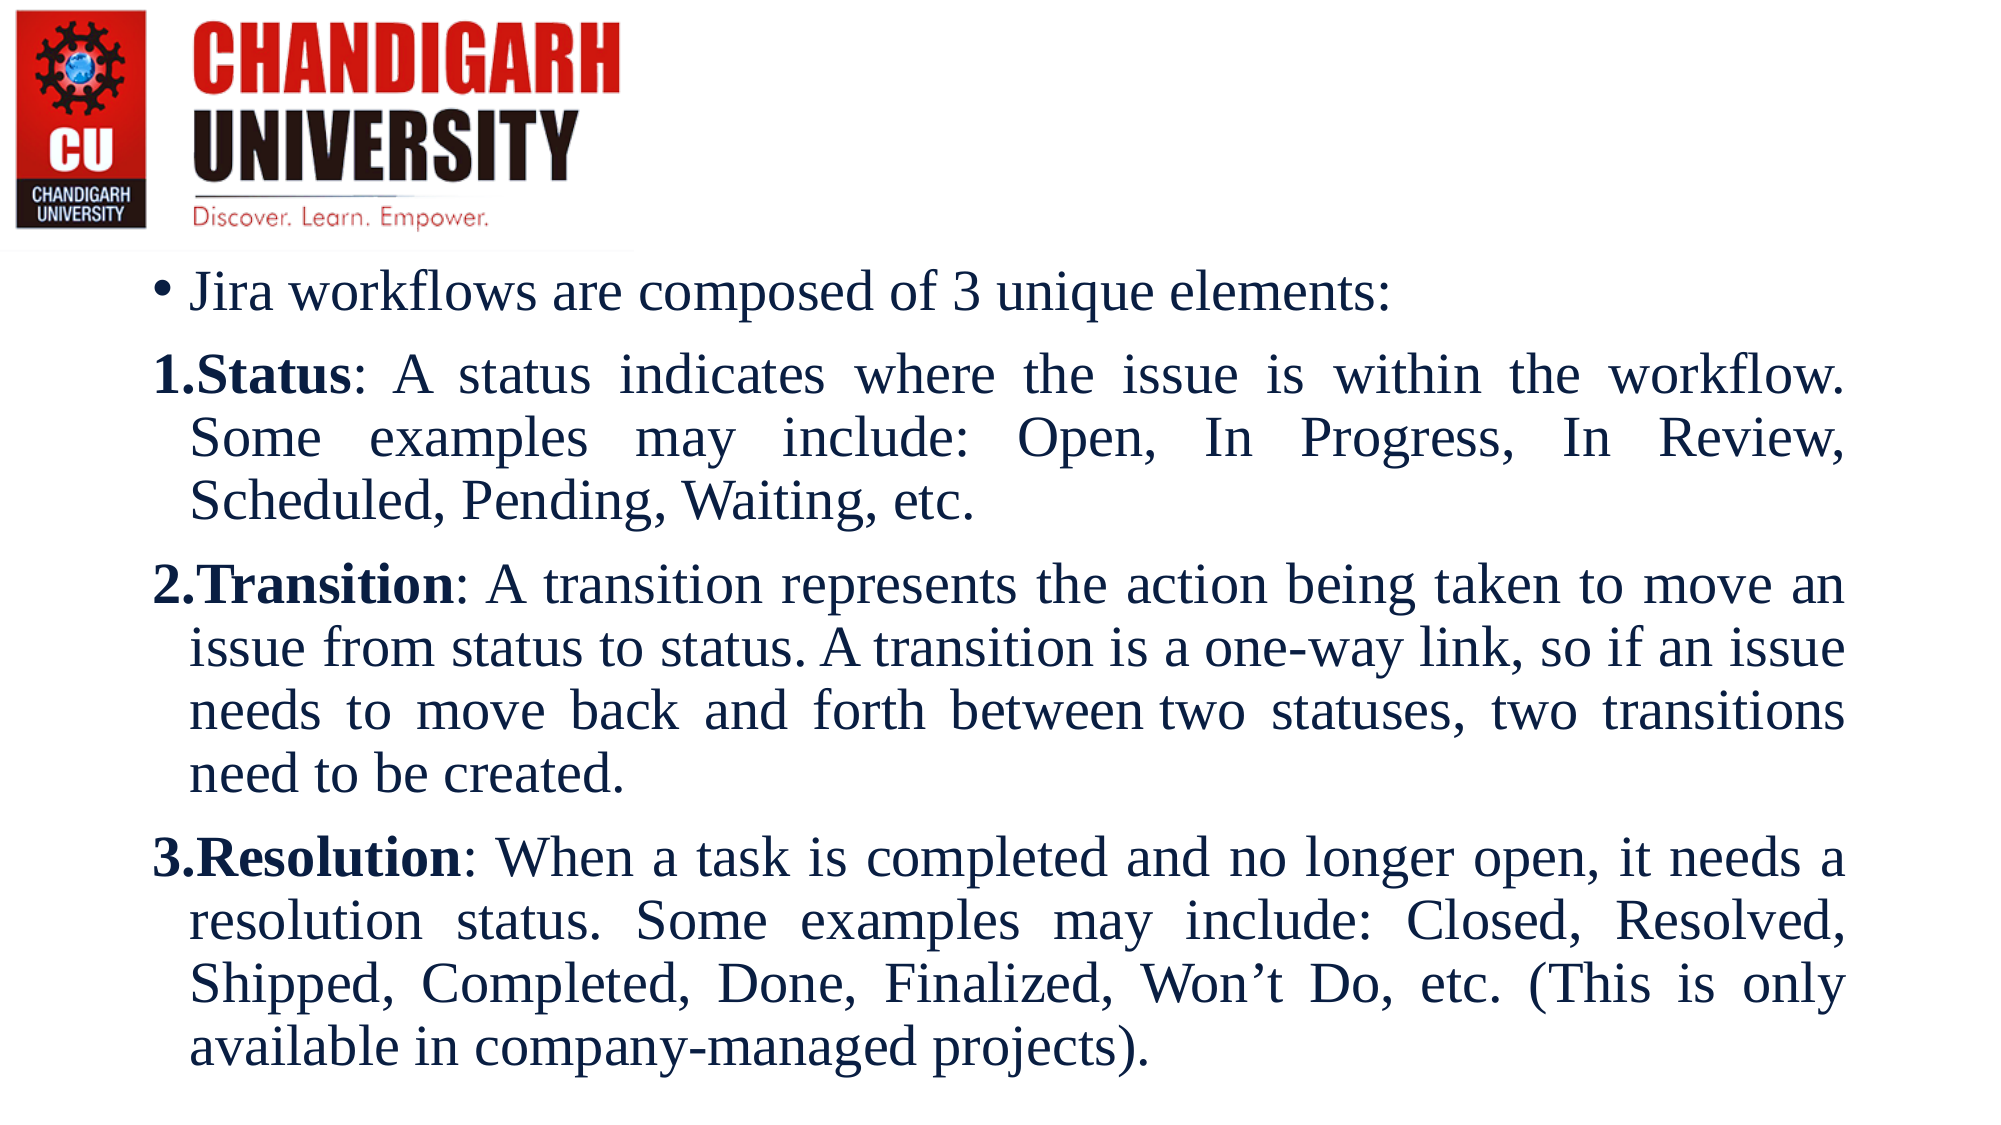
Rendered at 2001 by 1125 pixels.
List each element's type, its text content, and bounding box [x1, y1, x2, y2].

picture [0, 0, 634, 253]
list Jira workflows are composed of 3 unique elements: Status: A status indicates where the issue is within the workflow. Some examples may include: Open, In Progress, In Review, Scheduled, Pending, Waiting, etc. Transition: A transition represents the action being taken to move an issue from status to status. A transition is a one-way link, so if an issue needs to move back and forth between two statuses, two transitions need to be created. Resolution: When a task is completed and no longer open, it needs a resolution status. Some examples may include: Closed, Resolved, Shipped, Completed, Done, Finalized, Won’t Do, etc. (This is only available in company-managed projects). [137, 252, 1863, 1125]
